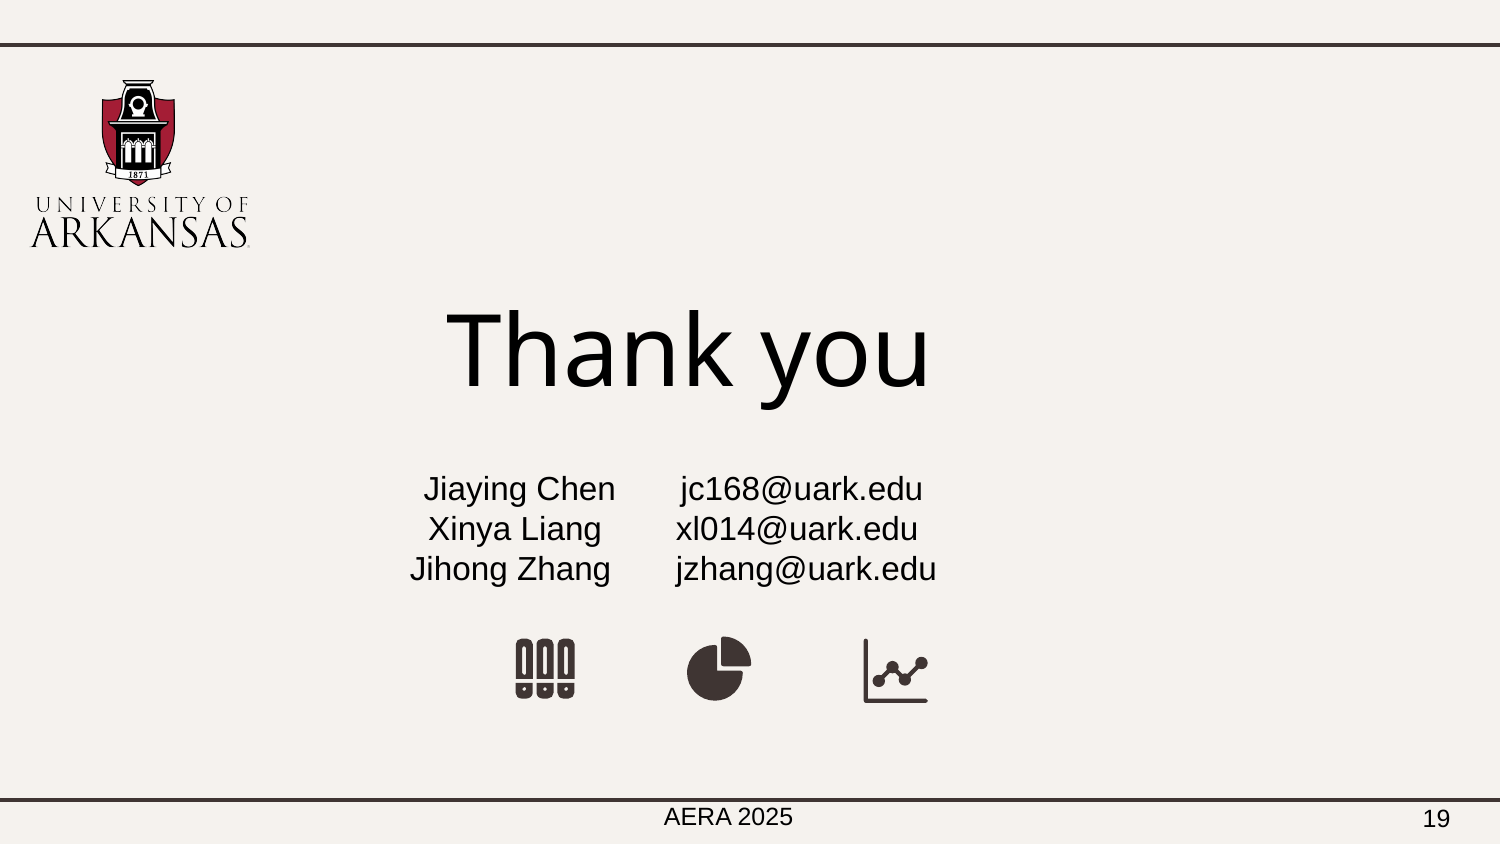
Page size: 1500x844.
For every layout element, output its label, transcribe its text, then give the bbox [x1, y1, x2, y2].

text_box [515, 638, 575, 699]
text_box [863, 638, 929, 704]
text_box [686, 636, 752, 701]
picture [29, 79, 250, 248]
slide_number 19 [1128, 794, 1466, 840]
title Thank you [289, 245, 1091, 448]
text_box Jiaying Chen jc168@uark.edu Xinya Liang xl014@uark.edu Jihong Zhang jzhang@uark.edu [341, 452, 1007, 604]
footer AERA 2025 [475, 792, 982, 838]
